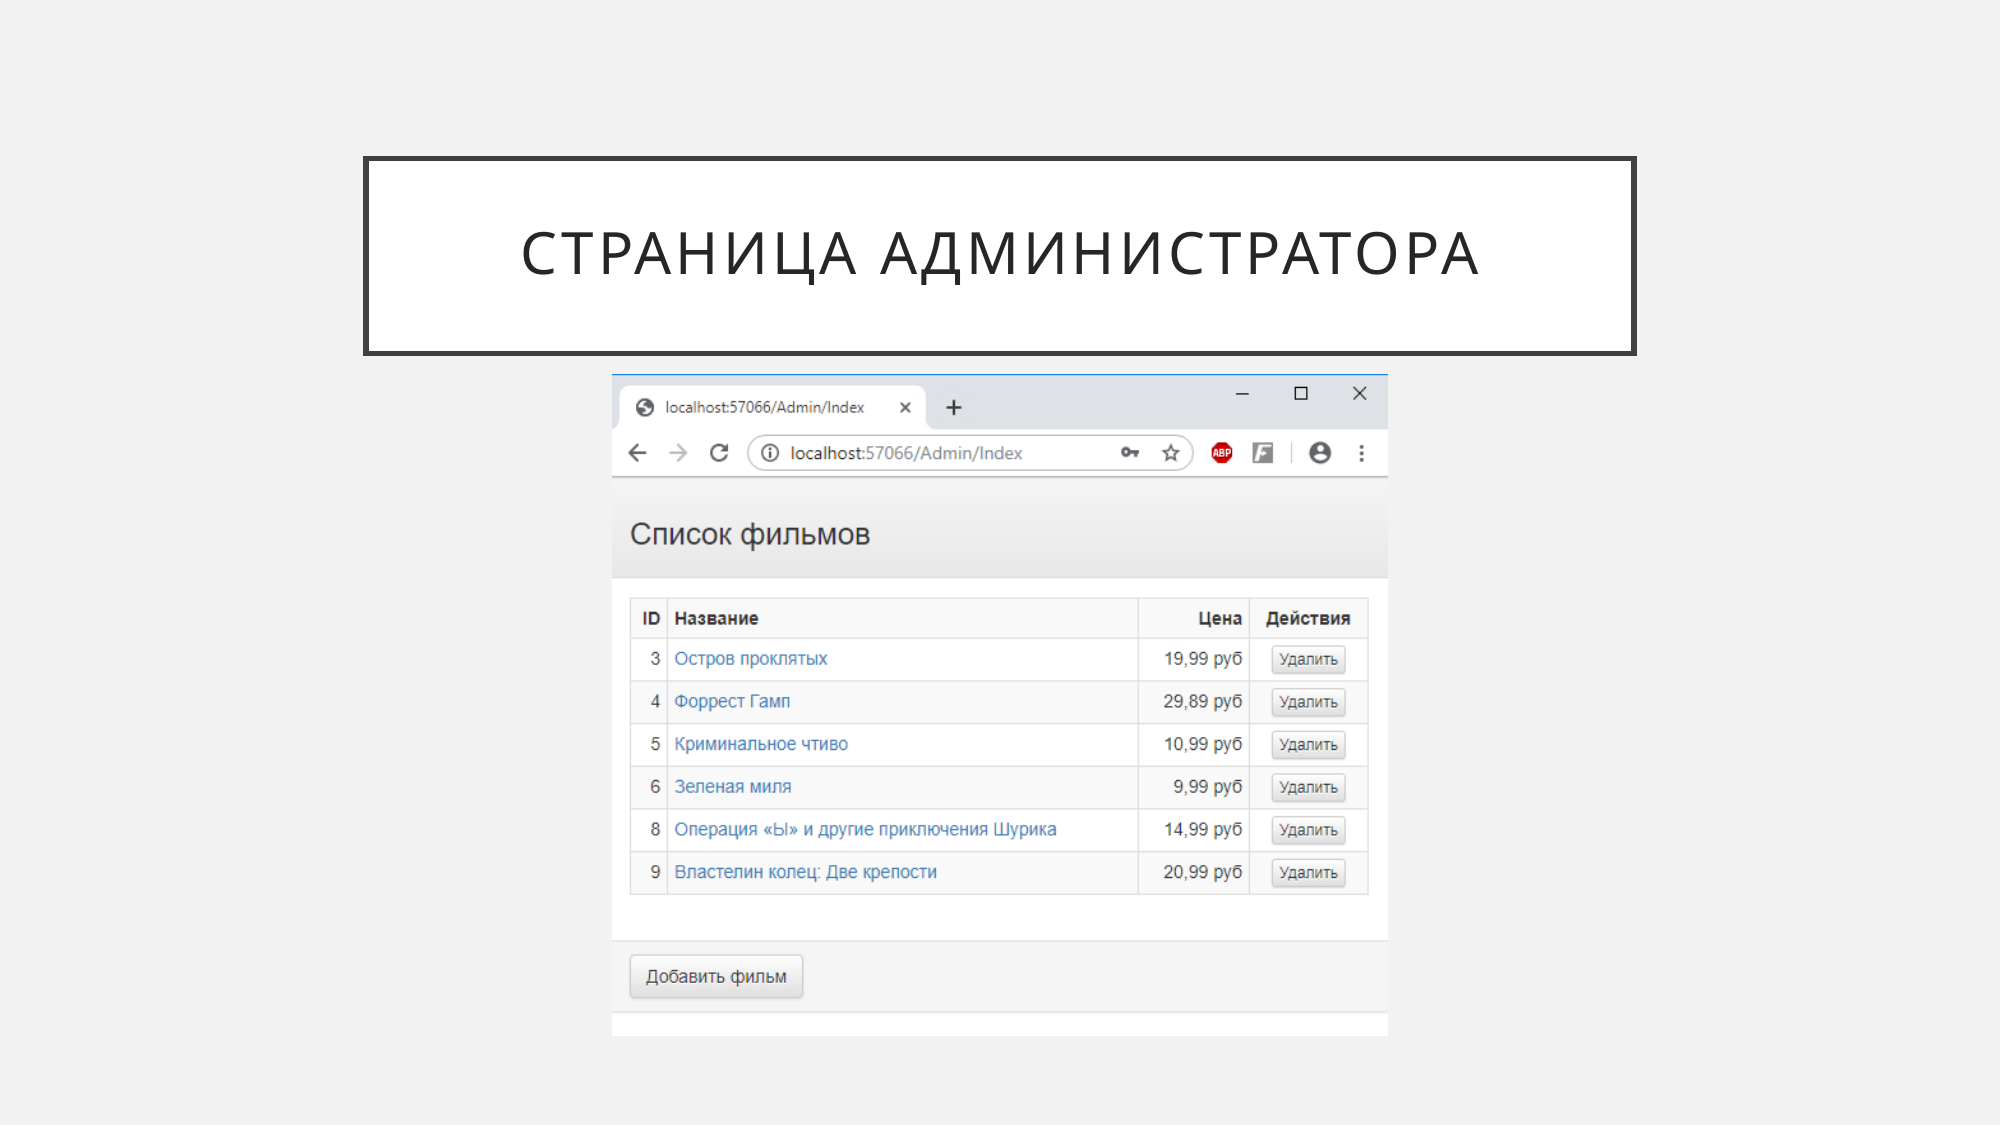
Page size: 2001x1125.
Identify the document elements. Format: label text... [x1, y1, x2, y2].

title СТРАНИЦА АДМИНИСТРАТОРА [363, 156, 1637, 356]
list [612, 374, 1388, 1036]
